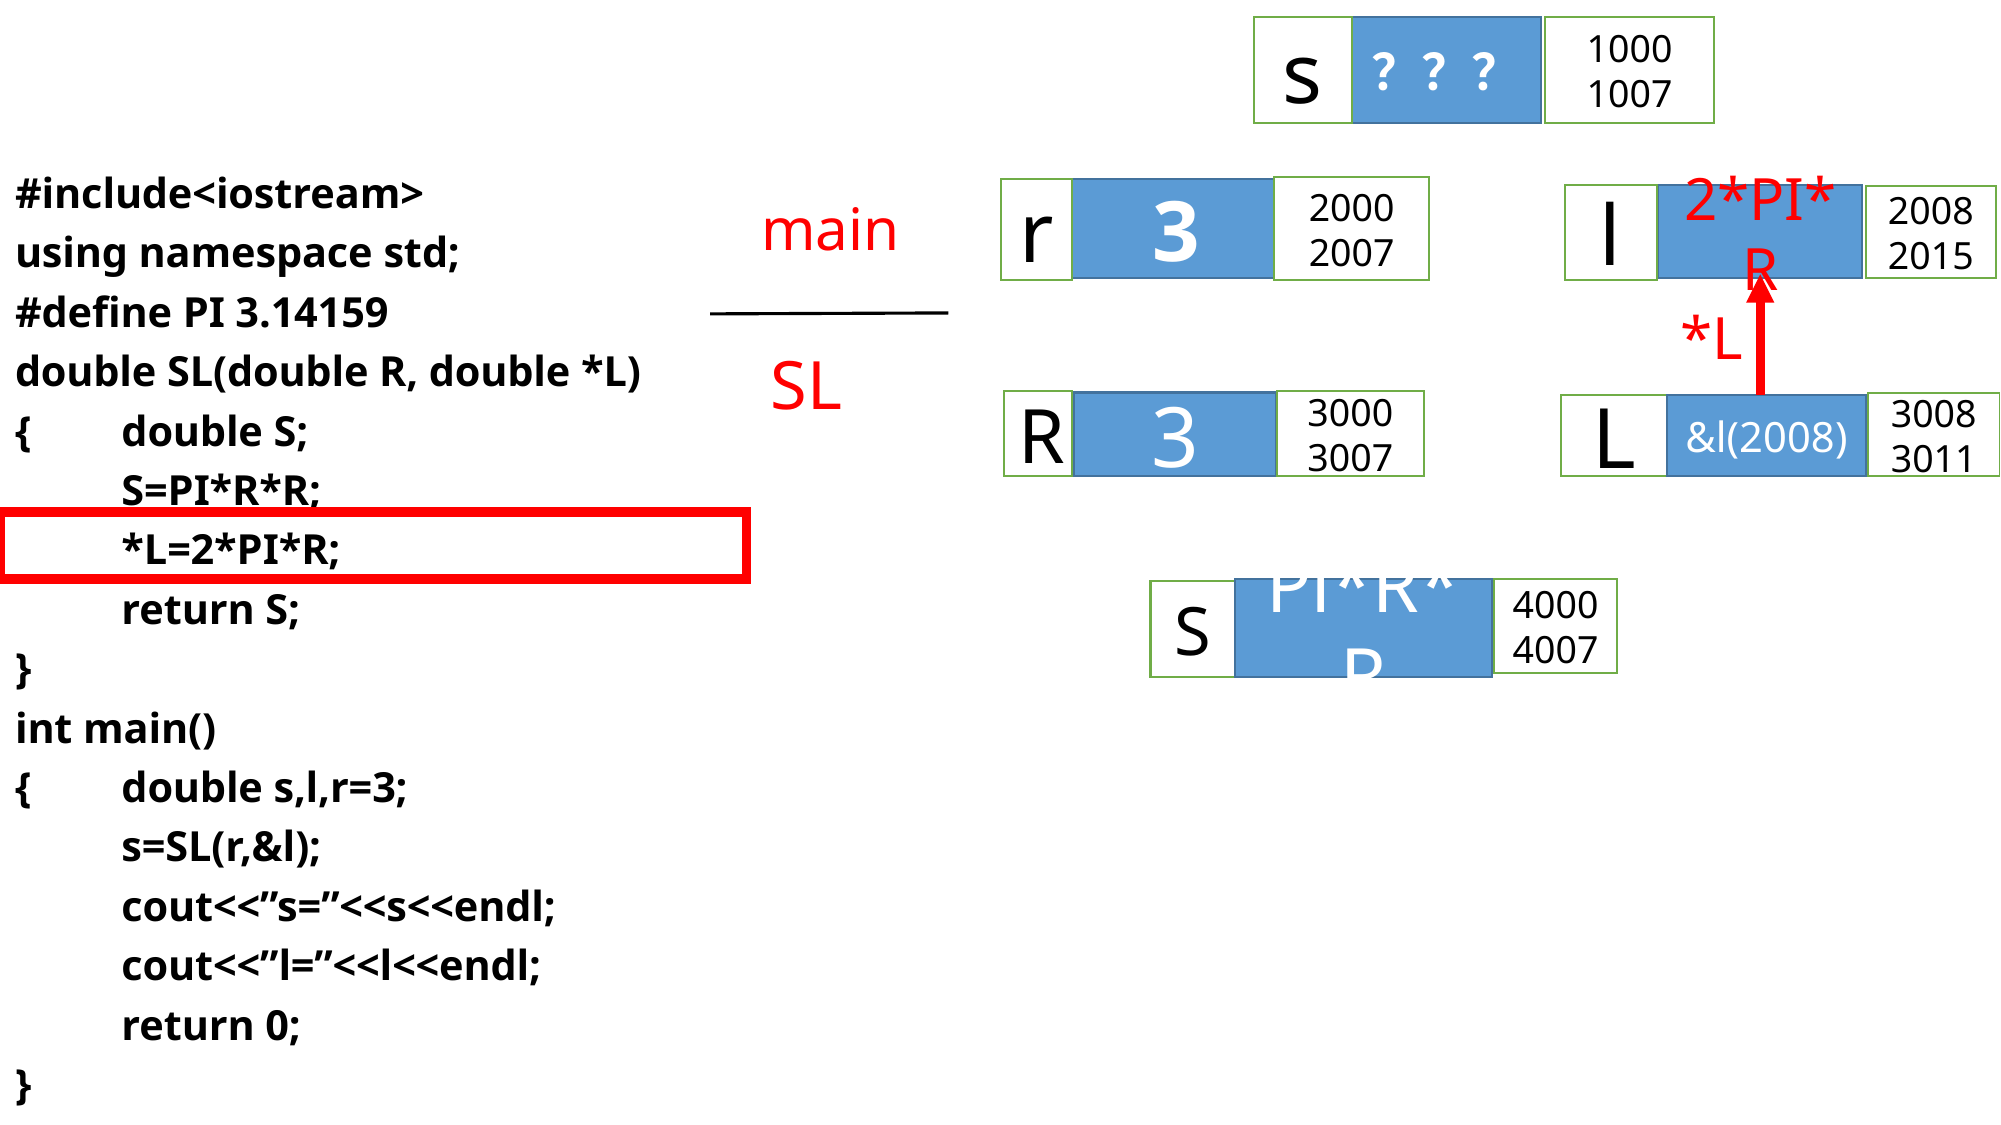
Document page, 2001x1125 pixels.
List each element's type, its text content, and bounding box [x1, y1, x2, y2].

text_box [0, 511, 747, 580]
text_box 3 [1073, 178, 1273, 279]
text_box 2008 2015 [1865, 185, 1997, 279]
text_box L [1560, 394, 1666, 477]
text_box main [746, 185, 943, 270]
text_box 3000 3007 [1276, 390, 1425, 477]
text_box 3008 3011 [1867, 392, 2000, 477]
text_box R [1003, 390, 1073, 477]
text_box r [1000, 178, 1073, 281]
text_box &l(2008) [1666, 394, 1867, 477]
text_box 2000 2007 [1273, 176, 1430, 281]
text_box *L [1665, 293, 1760, 379]
text_box s [1253, 16, 1353, 124]
list #include<iostream> using namespace std; #define PI 3.14159 double SL(double R, double *L) { double S; S=PI*R*R; *L=2*PI*R; return S; } int main() { double s,l,r=3; s=SL(r,&l); cout<<”s=”<<s<<endl; cout<<”l=”<<l<<endl; return 0; } [0, 165, 1725, 1125]
text_box S [1149, 580, 1234, 678]
text_box ？？？ [1353, 16, 1542, 124]
text_box l [1564, 184, 1658, 281]
text_box 3 [1073, 391, 1276, 477]
text_box 2*PI*R [1658, 184, 1863, 279]
text_box Pi*R*R [1234, 578, 1493, 678]
text_box 1000 1007 [1544, 16, 1715, 124]
text_box 4000 4007 [1493, 578, 1618, 674]
text_box SL [755, 335, 949, 431]
